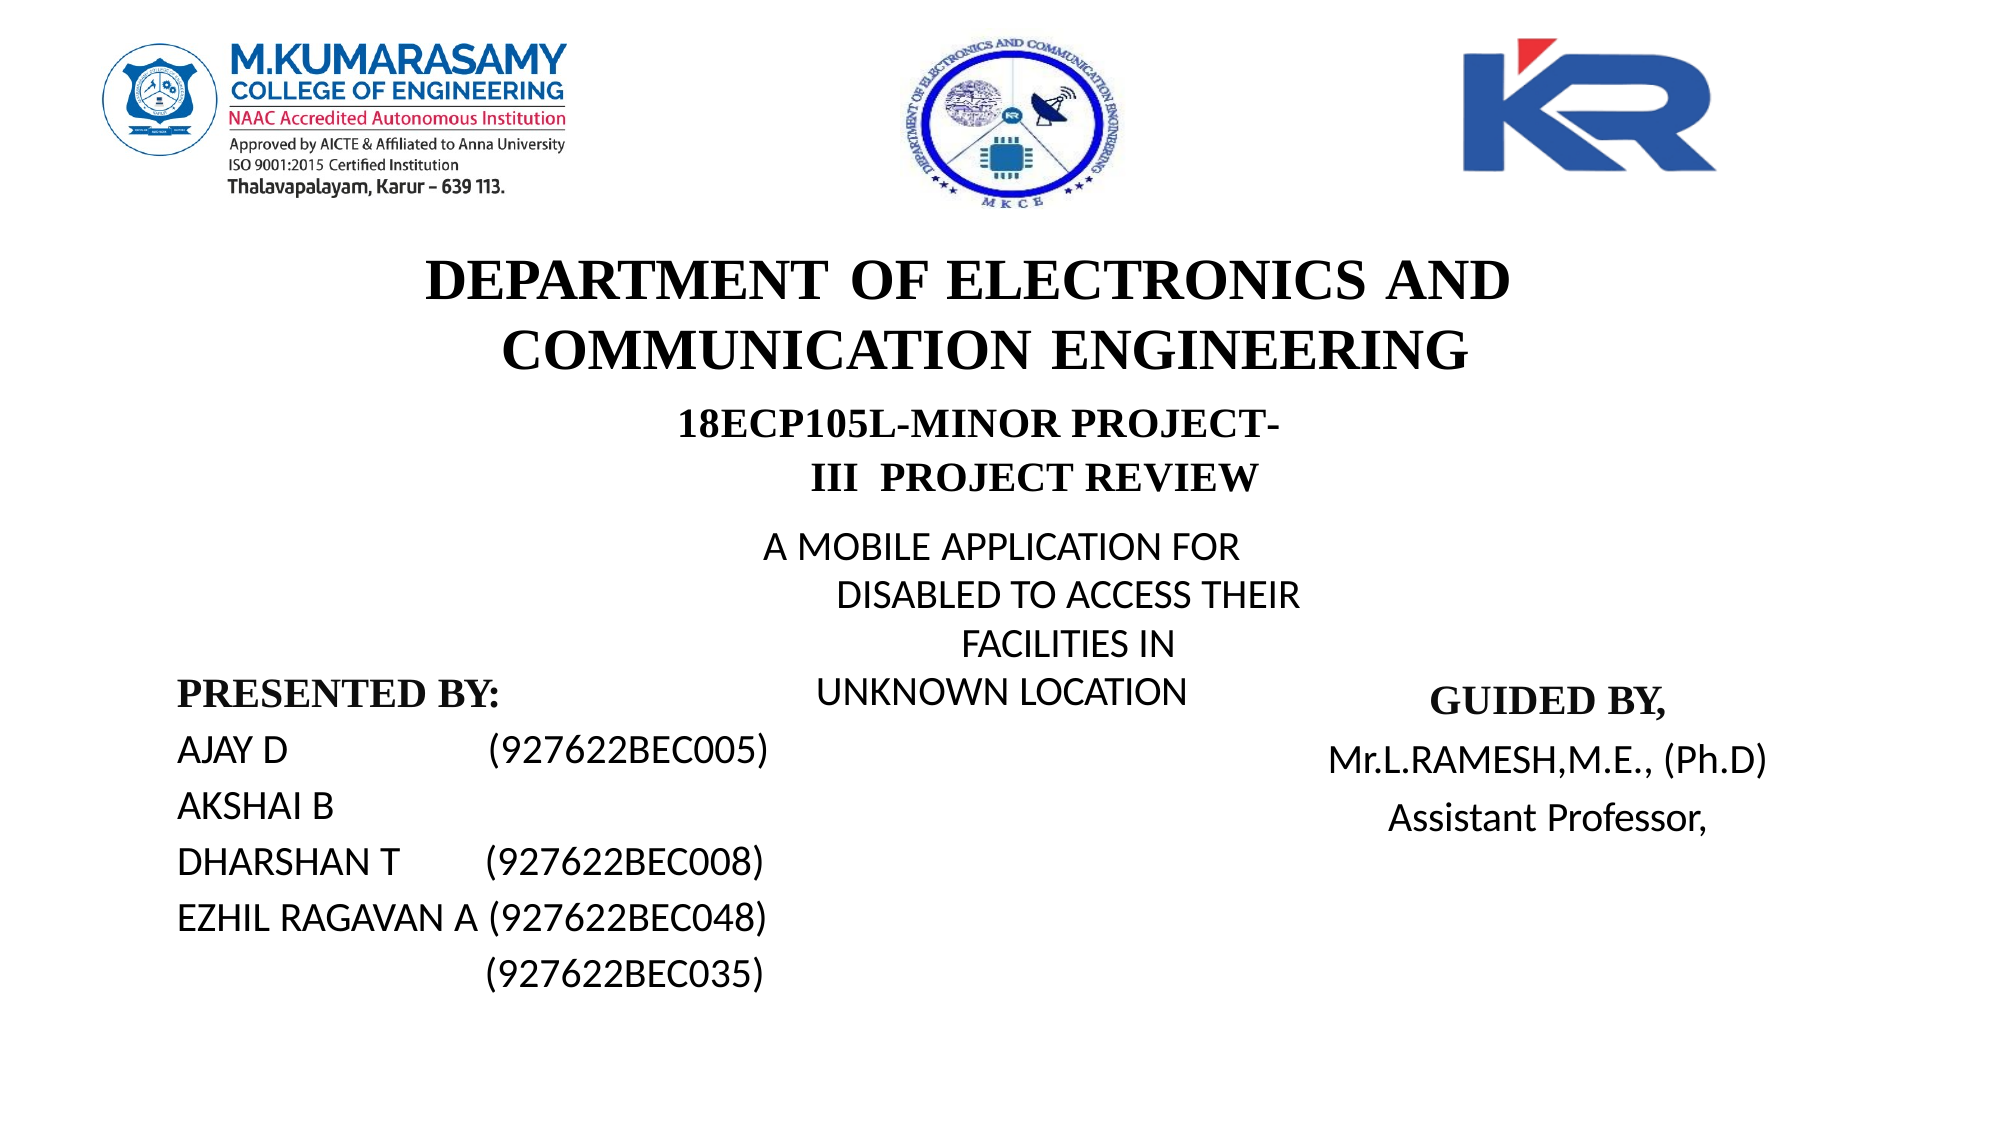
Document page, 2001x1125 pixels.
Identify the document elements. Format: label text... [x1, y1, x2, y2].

text_box (927622BEC005) (927622BEC008) (927622BEC035) [482, 713, 771, 887]
text_box AJAY D AKSHAI B DHARSHAN T [174, 713, 404, 884]
text_box (927622BEC005) (927622BEC008) (927622BEC035) [482, 940, 771, 996]
picture [1462, 38, 1719, 172]
text_box 18ECP105L-MINOR PROJECT- III PROJECT REVIEW A MOBILE APPLICATION FOR DISABLED TO ACCESS THEIR FACILITIES IN UNKNOWN LOCATION [421, 389, 1608, 714]
title DEPARTMENT OF ELECTRONICS AND COMMUNICATION ENGINEERING [423, 239, 1527, 389]
picture [899, 28, 1126, 211]
picture [101, 43, 567, 199]
text_box EZHIL RAGAVAN A (927622BEC048) [174, 887, 775, 940]
text_box GUIDED BY, Mr.L.RAMESH,M.E., (Ph.D) Assistant Professor, [1323, 662, 1773, 840]
text_box PRESENTED BY: [174, 663, 506, 716]
